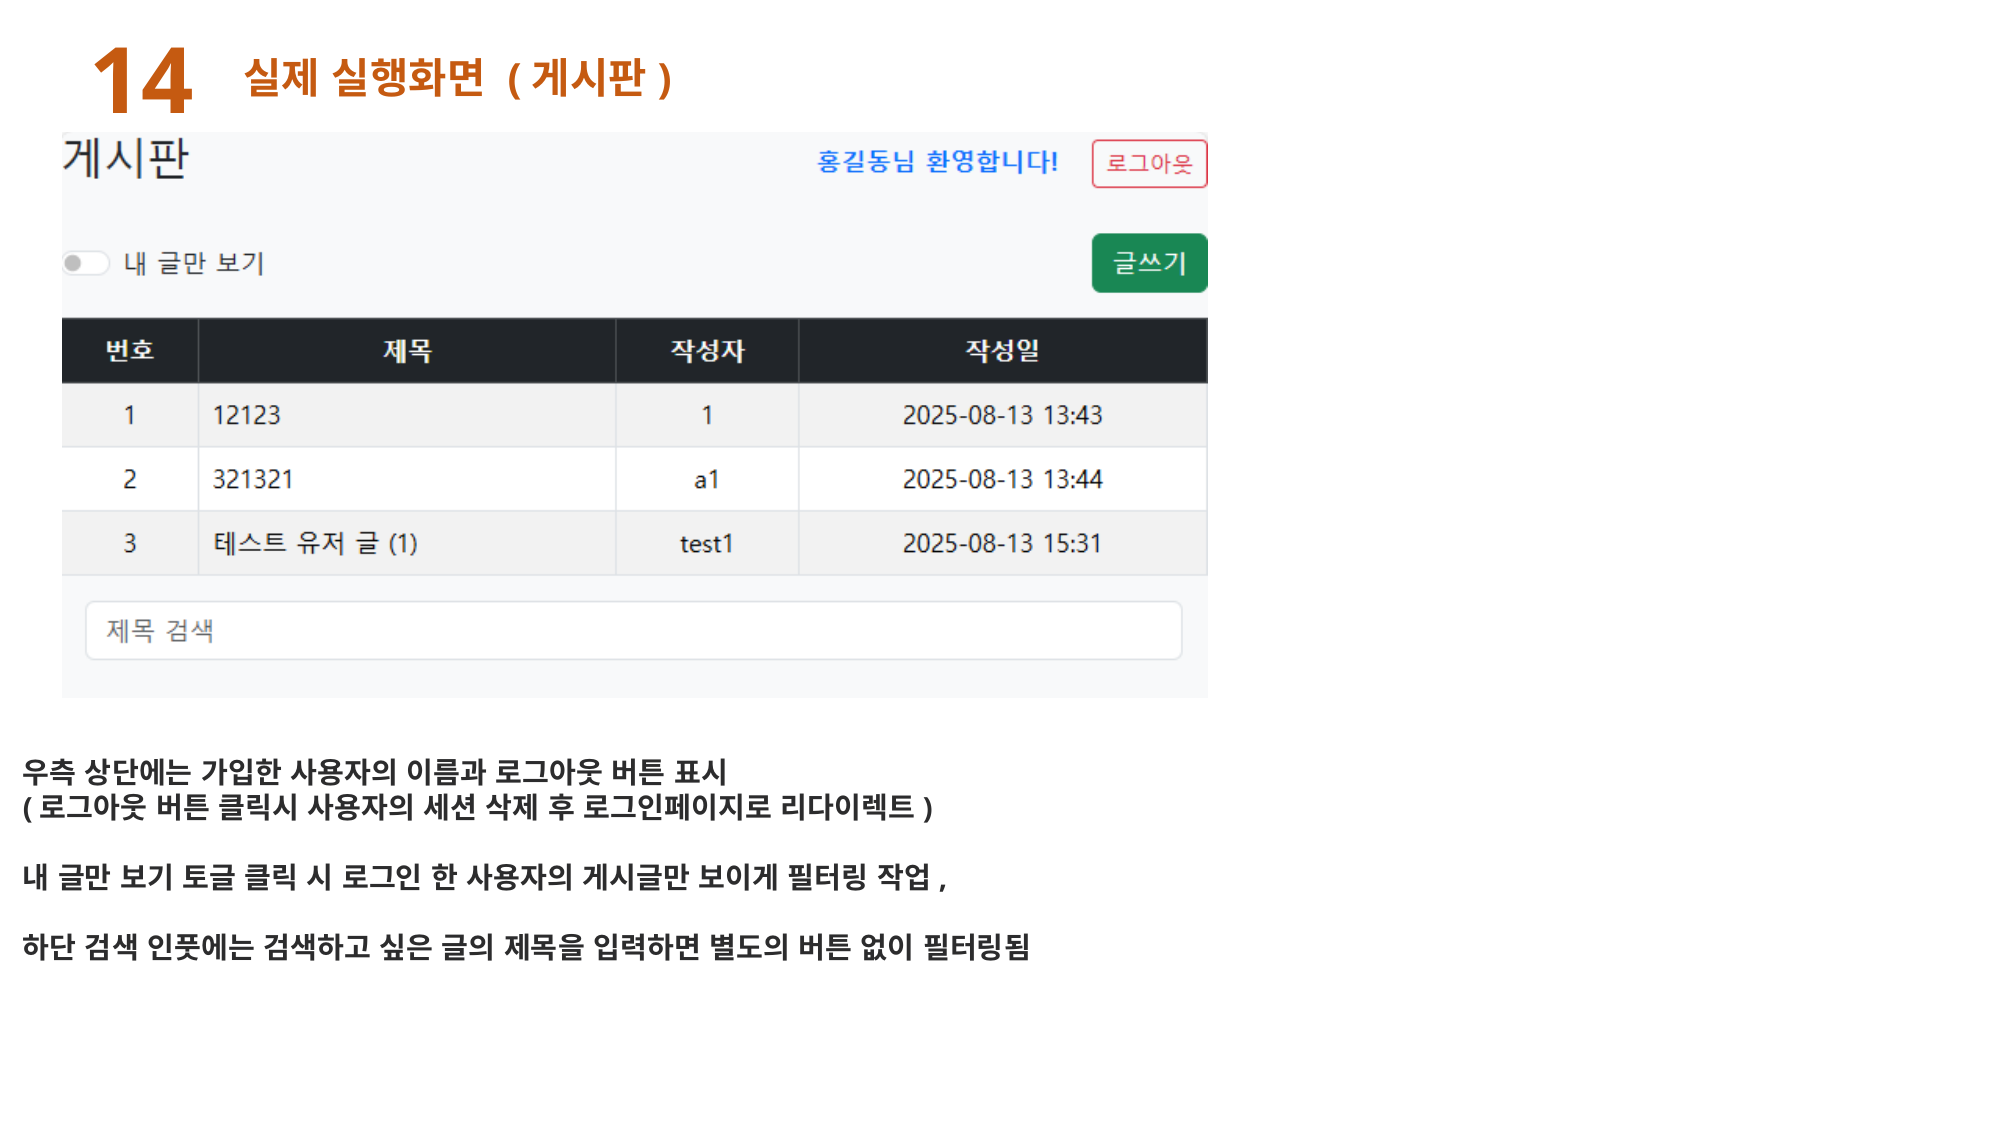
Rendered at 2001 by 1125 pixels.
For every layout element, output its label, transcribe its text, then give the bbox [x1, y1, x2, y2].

text_box 14 [62, 21, 222, 132]
text_box 실제 실행화면 (게시판) [243, 51, 872, 102]
picture [62, 132, 1208, 699]
text_box 우측 상단에는 가입한 사용자의 이름과 로그아웃 버튼 표시 (로그아웃 버튼 클릭시 사용자의 세션 삭제 후 로그인페이지로 리다이렉트) 내 글만 보기 토글 클릭 시 로그인 한 사용자의 게시글만 보이게 필터링 작업, 하단 검색 인풋에는 검색하고 싶은 글의 제목을 입력하면 별도의 버튼 없이 필터링됨 [22, 754, 1337, 965]
